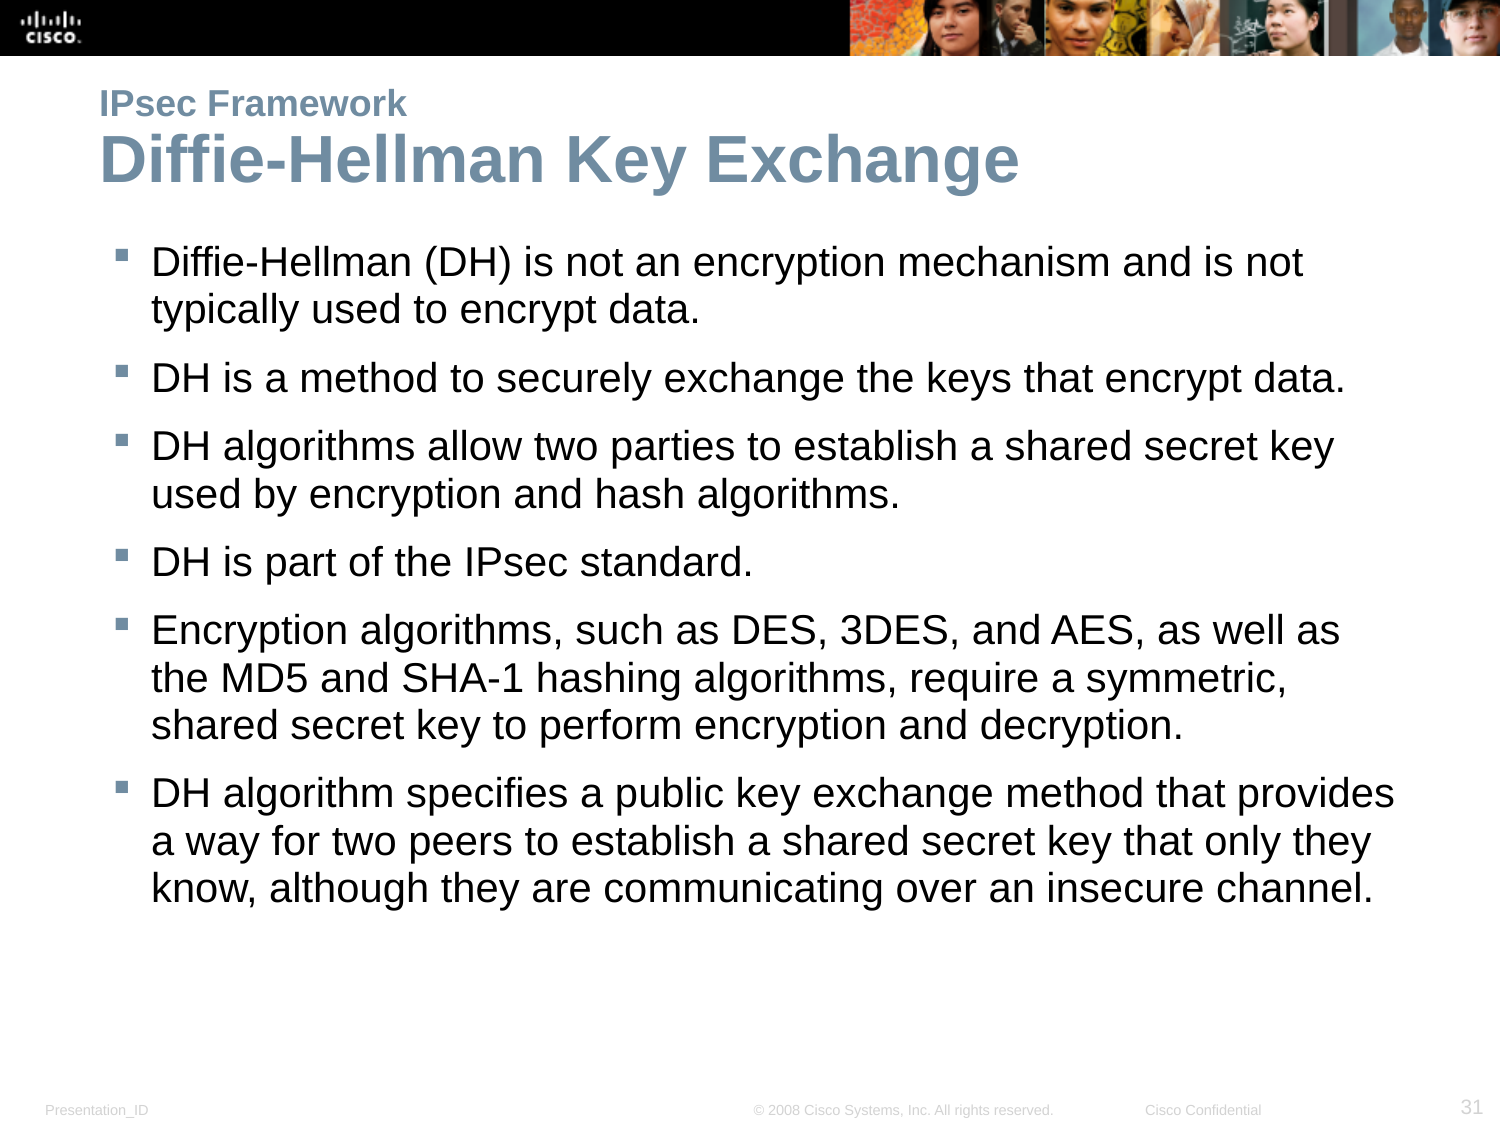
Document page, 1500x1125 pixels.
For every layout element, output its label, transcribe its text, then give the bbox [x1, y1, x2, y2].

picture [0, 0, 1500, 56]
title IPsec Framework Diffie-Hellman Key Exchange [85, 65, 1423, 204]
text_box Diffie-Hellman (DH) is not an encryption mechanism and is not typically used to encrypt data. DH is a method to securely exchange the keys that encrypt data. DH algorithms allow two parties to establish a shared secret key used by encryption and hash algorithms. DH is part of the IPsec standard. Encryption algorithms, such as DES, 3DES, and AES, as well as the MD5 and SHA-1 hashing algorithms, require a symmetric, shared secret key to perform encryption and decryption. DH algorithm specifies a public key exchange method that provides a way for two peers to establish a shared secret key that only they know, although they are communicating over an insecure channel. [97, 231, 1419, 920]
